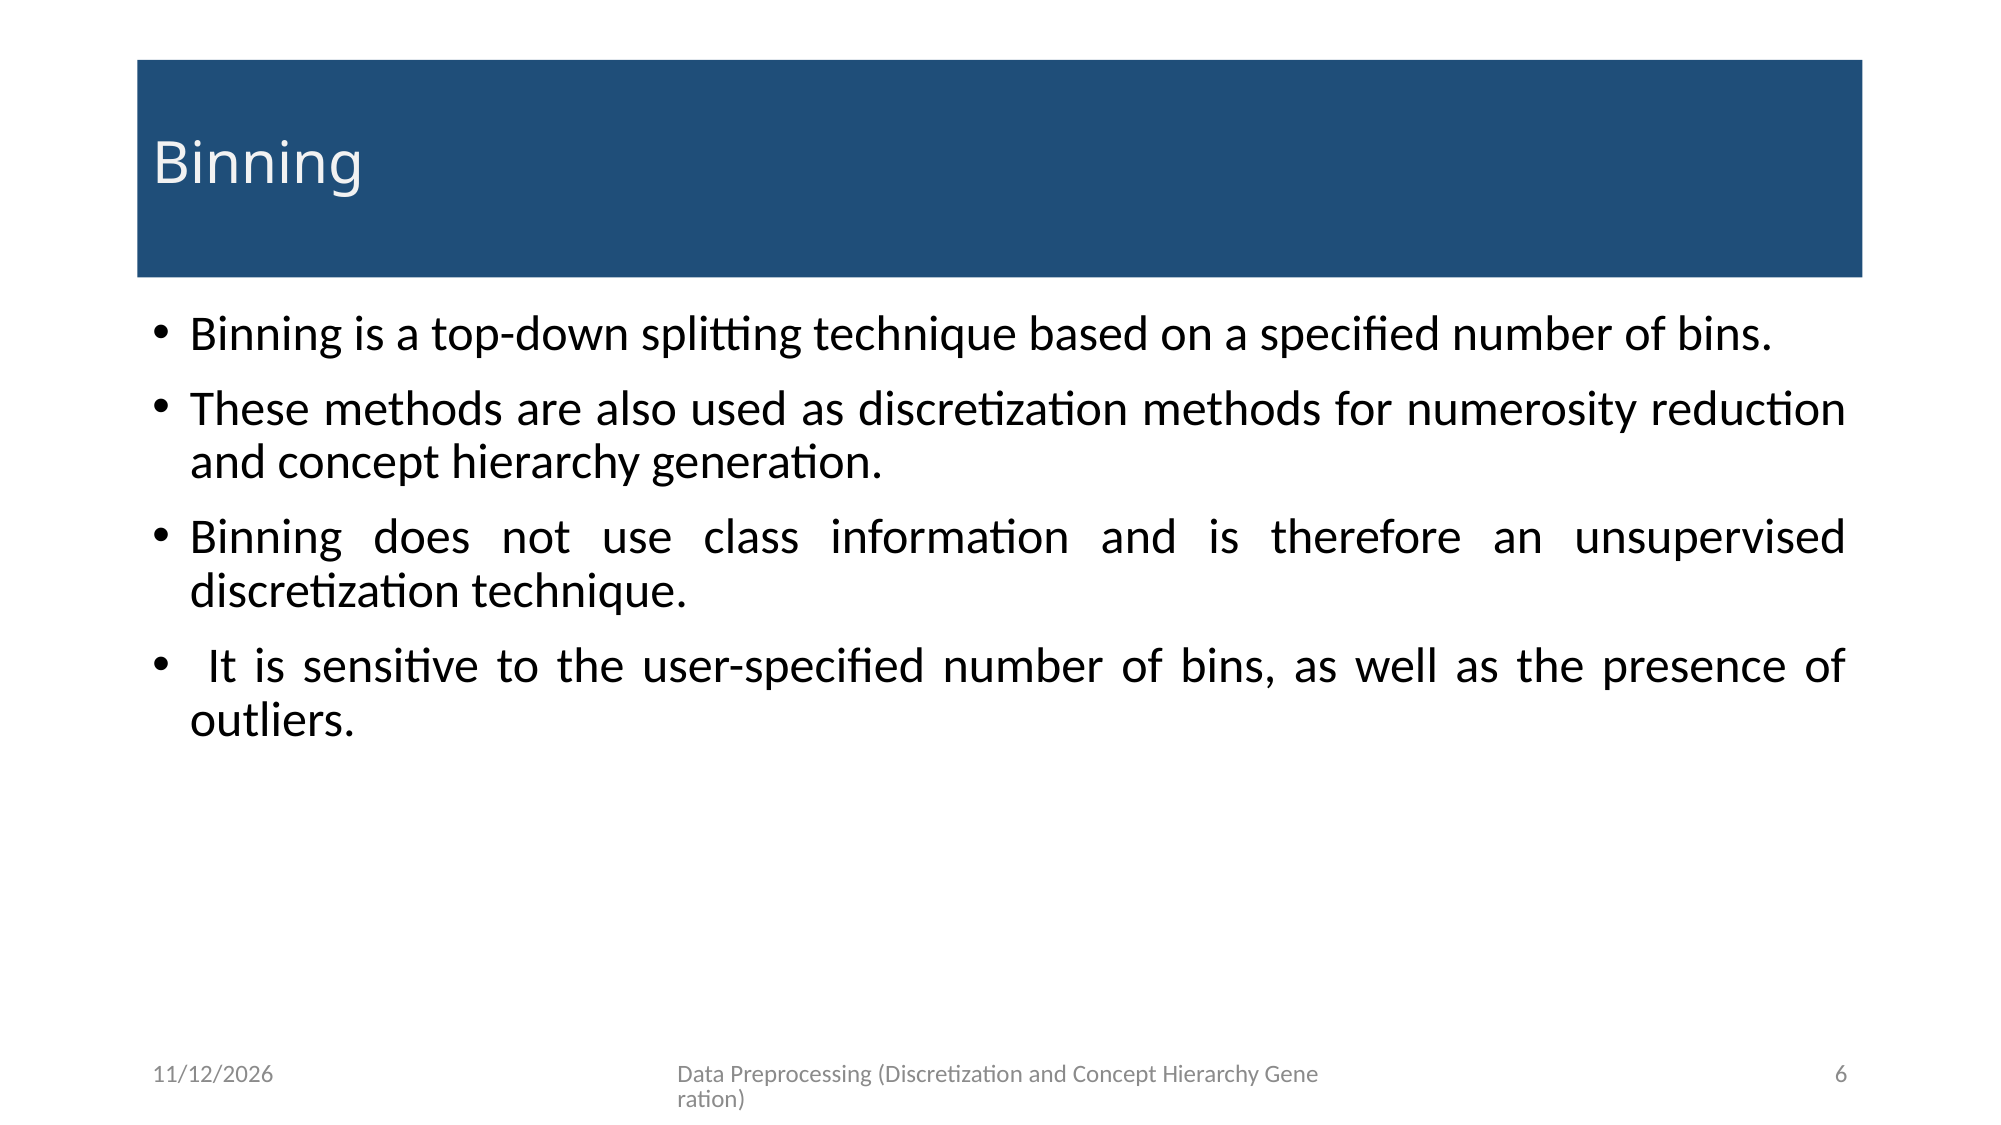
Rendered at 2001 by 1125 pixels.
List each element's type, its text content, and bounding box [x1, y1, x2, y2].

slide_number 6 [1412, 1042, 1863, 1103]
list Binning is a top-down splitting technique based on a specified number of bins. These methods are also used as discretization methods for numerosity reduction and concept hierarchy generation. Binning does not use class information and is therefore an unsupervised discretization technique. It is sensitive to the user-specified number of bins, as well as the presence of outliers. [137, 299, 1863, 1014]
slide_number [137, 1042, 588, 1103]
title Binning [137, 59, 1863, 278]
footer Data Preprocessing (Discretization and Concept Hierarchy Generation) [662, 1042, 1338, 1103]
